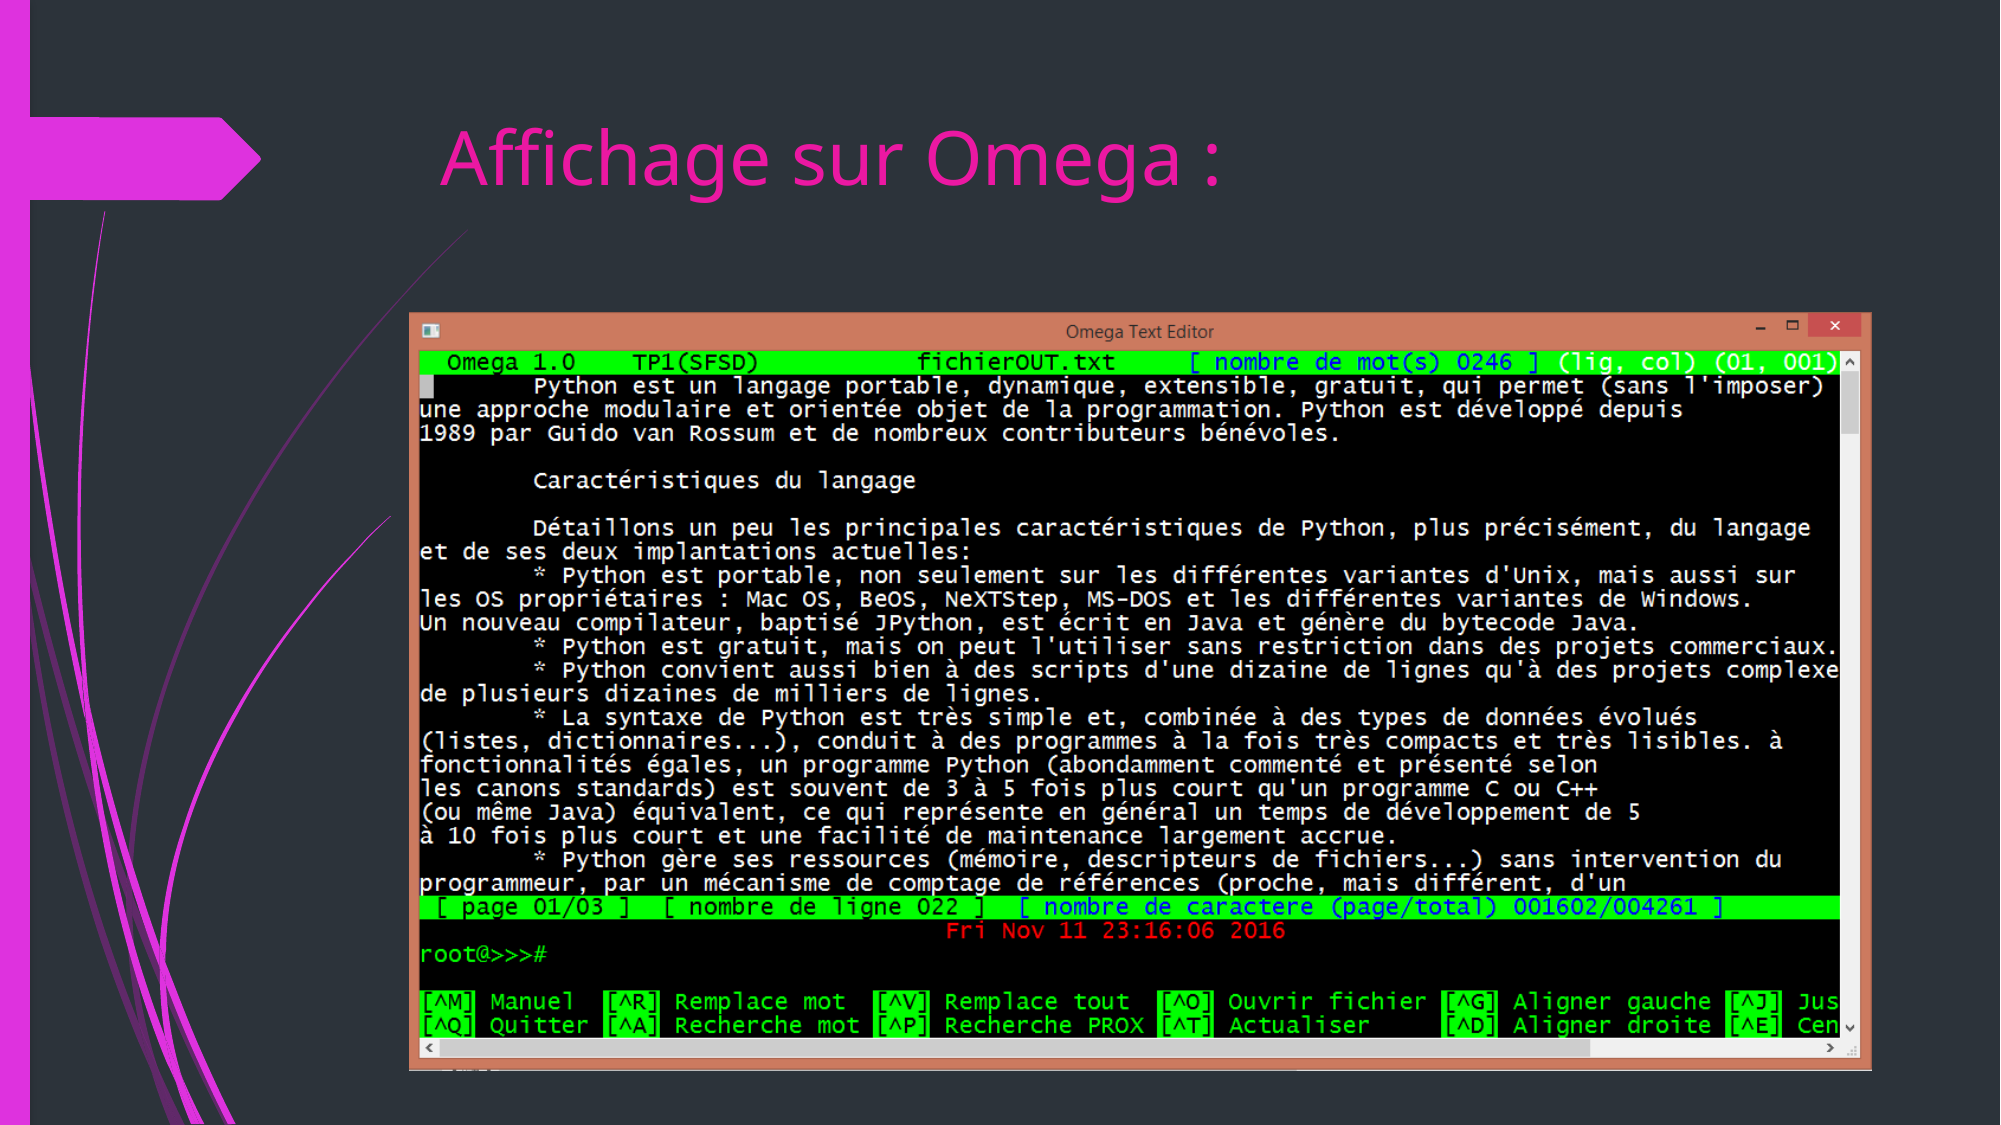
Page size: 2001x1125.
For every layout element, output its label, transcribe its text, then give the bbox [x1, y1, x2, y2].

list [409, 312, 1873, 1071]
title Affichage sur Omega : [425, 102, 1888, 313]
